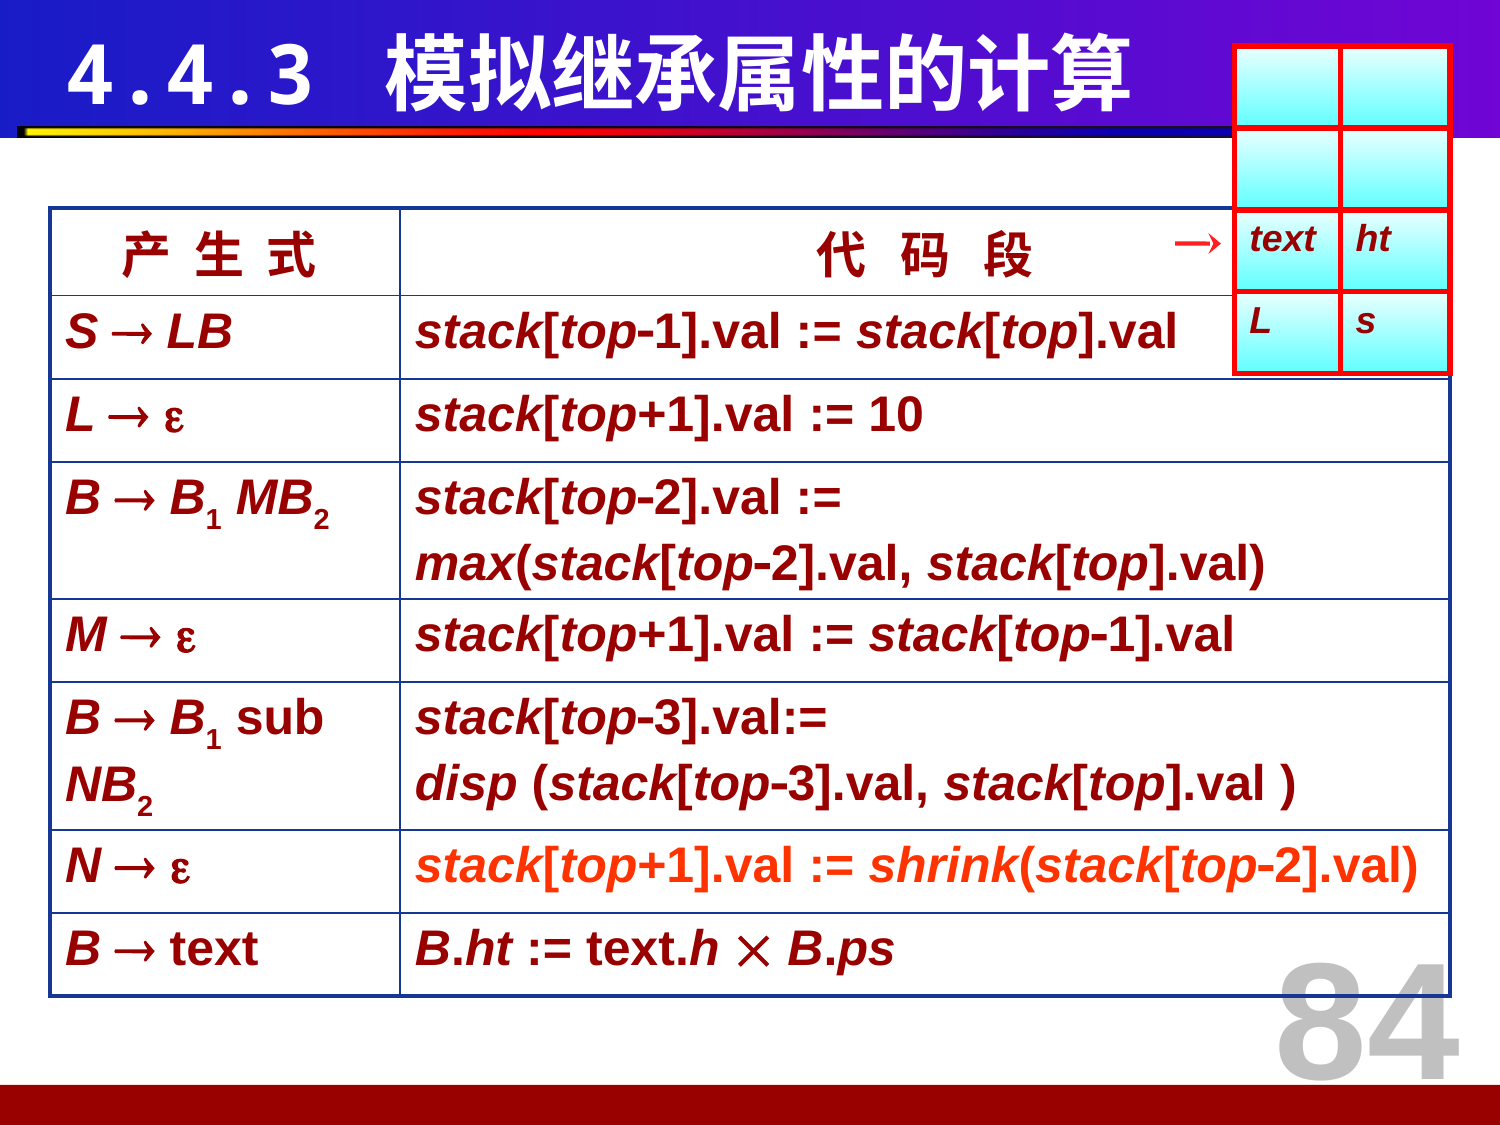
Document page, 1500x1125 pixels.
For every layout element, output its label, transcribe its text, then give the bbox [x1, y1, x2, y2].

table_cell stack[top1].val := stack[top].val [401, 296, 1448, 378]
table_cell stack[top2].val := max(stack[top2].val, stack[top].val) [401, 463, 1448, 598]
table_cell L   [52, 380, 399, 461]
table_cell stack[top+1].val := shrink(stack[top2].val) [401, 831, 1448, 912]
picture [17, 126, 1232, 138]
slide_number 84 [1234, 904, 1500, 1118]
table_header 代 码 段 [401, 210, 1232, 295]
table_cell stack[top3].val:= disp (stack[top3].val, stack[top].val ) [401, 683, 1448, 829]
table_header [1343, 49, 1447, 125]
table_cell L [1237, 294, 1338, 371]
table_cell S  LB [52, 296, 399, 378]
table_header [1237, 49, 1338, 125]
table_cell text [1237, 213, 1338, 289]
text_box [1208, 233, 1221, 254]
table_cell stack[top+1].val := 10 [401, 380, 1448, 461]
table_cell [1237, 131, 1338, 207]
title 4.4.3 模拟继承属性的计算 [49, 24, 1438, 118]
table_cell B  B1 MB2 [52, 463, 399, 598]
table_cell B.ht := text.h  B.ps [401, 914, 1448, 994]
table_cell M   [52, 600, 399, 681]
table_header 产 生 式 [52, 210, 399, 295]
table_cell s [1343, 294, 1447, 371]
table_cell N   [52, 831, 399, 912]
table_cell B  text [52, 914, 399, 994]
table_cell [1343, 131, 1447, 207]
table_cell ht [1343, 213, 1447, 289]
table_cell stack[top+1].val := stack[top1].val [401, 600, 1448, 681]
table_cell B  B1 sub NB2 [52, 683, 399, 829]
